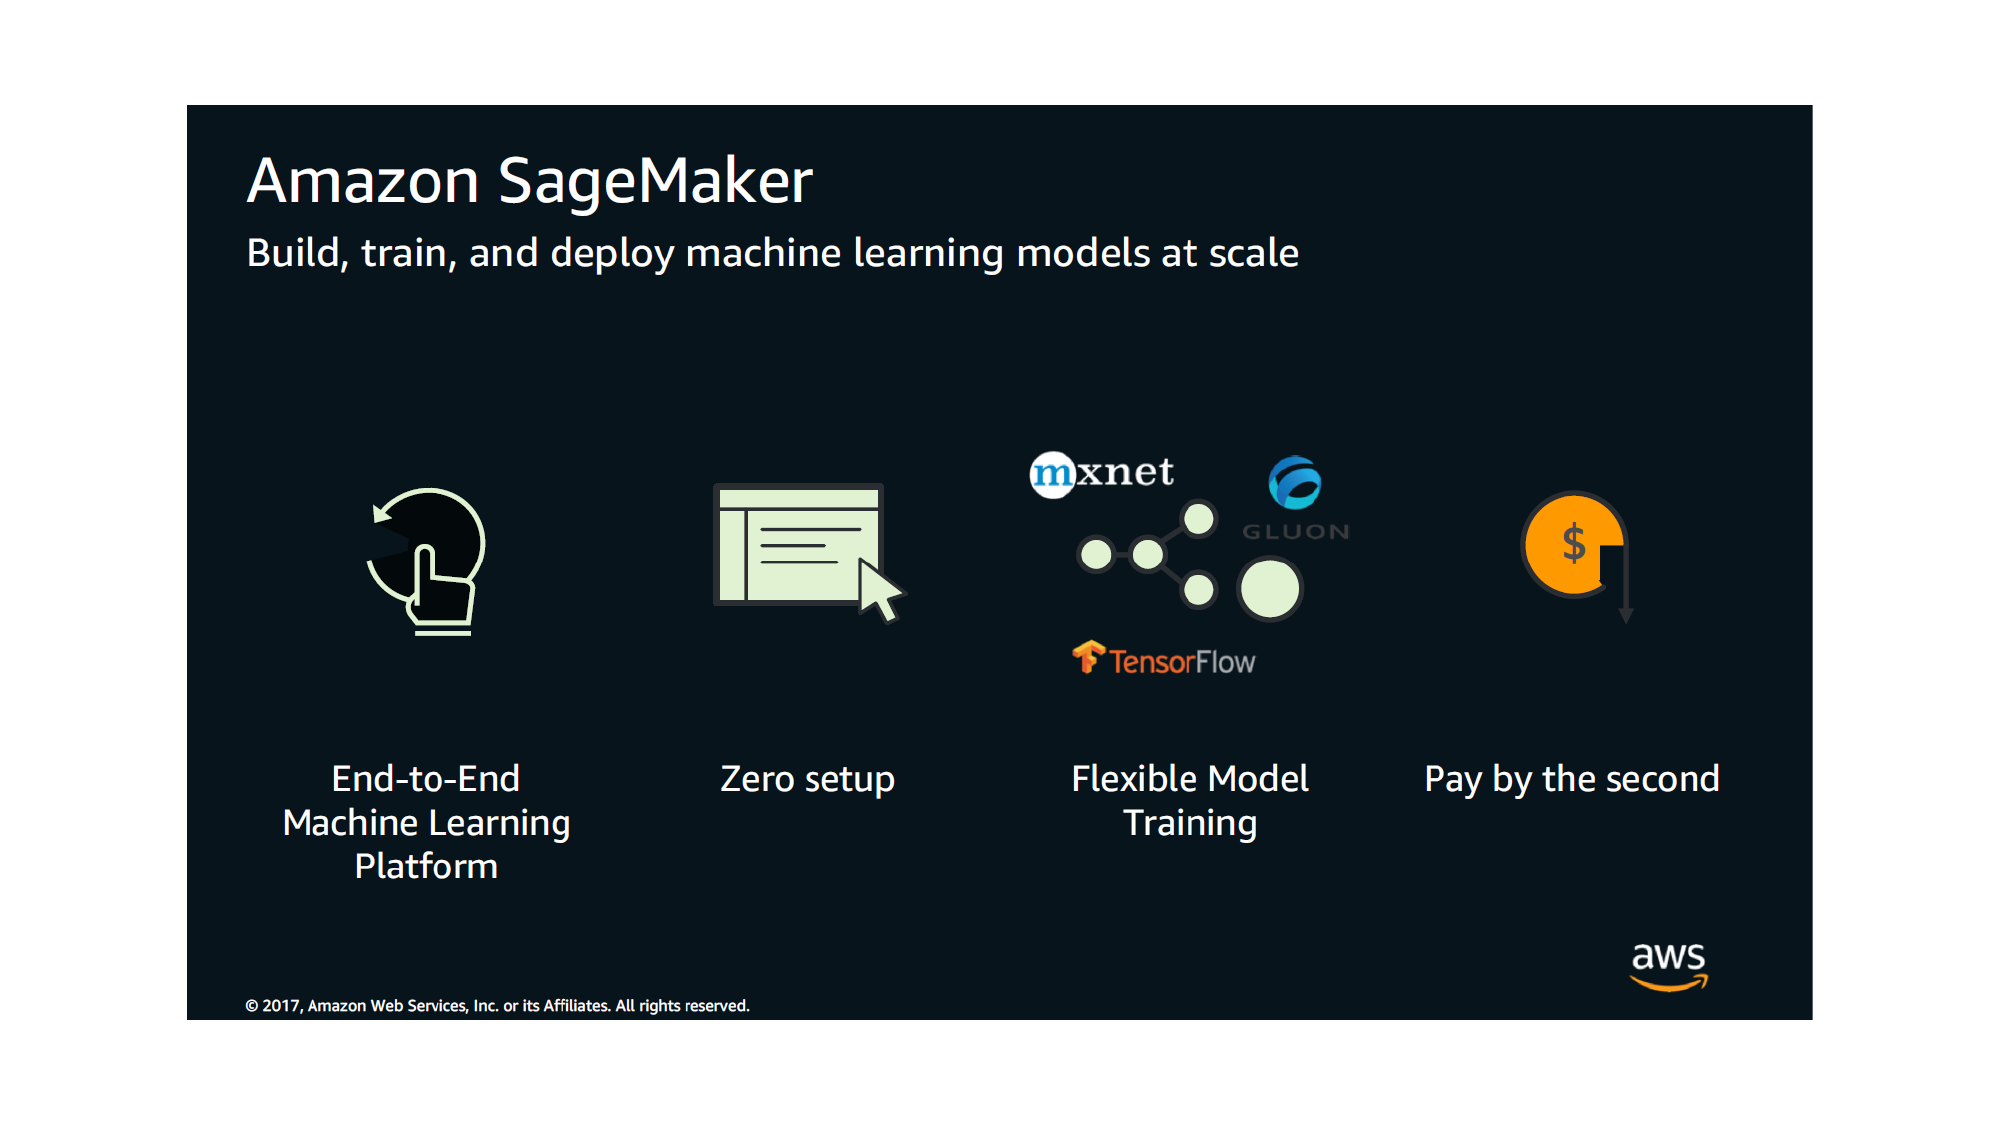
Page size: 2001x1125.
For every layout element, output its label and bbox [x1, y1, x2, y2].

picture [187, 105, 1813, 1020]
